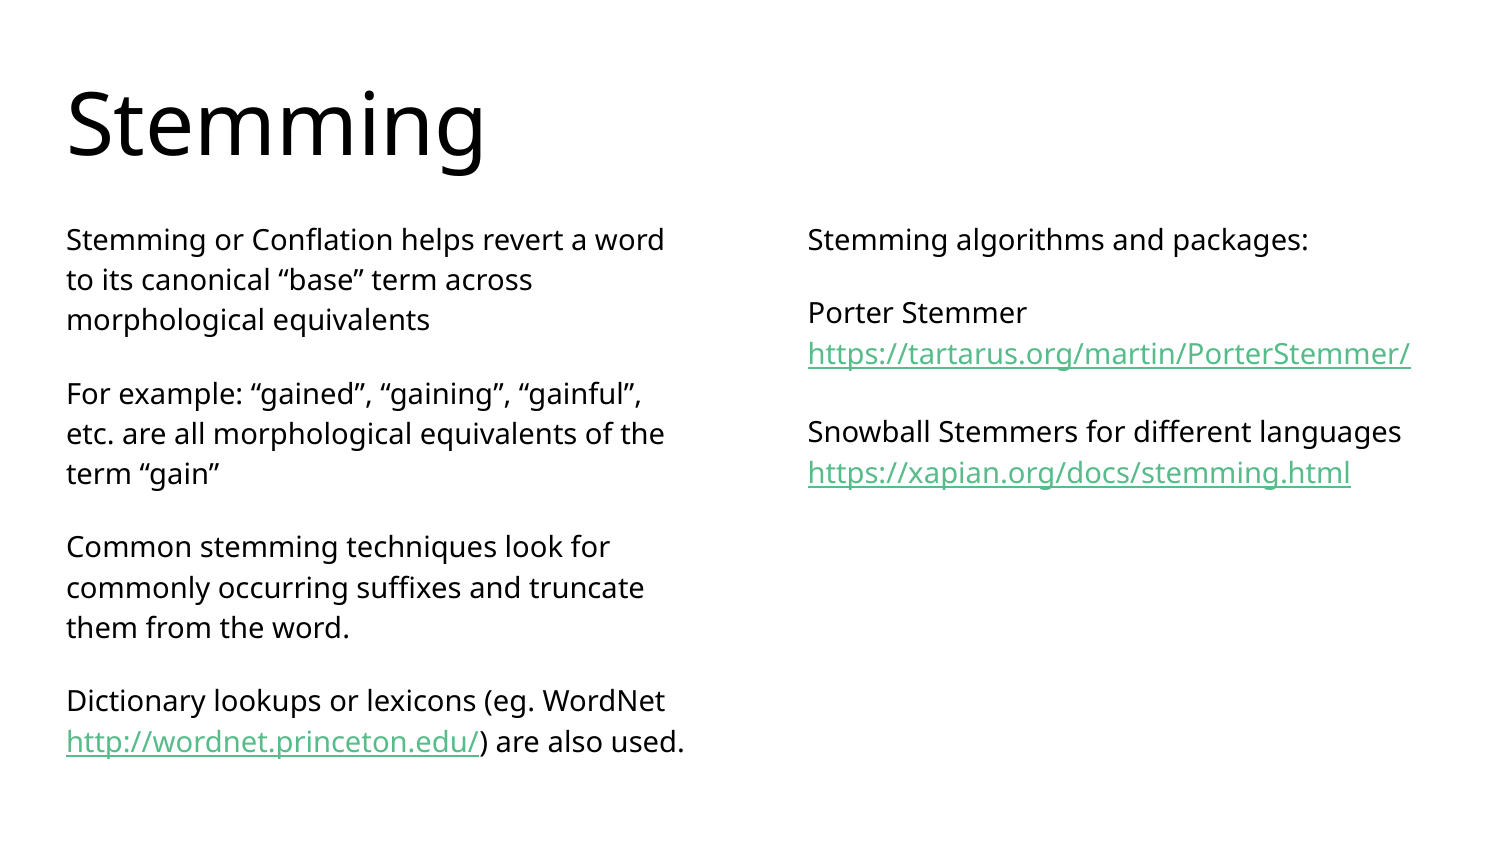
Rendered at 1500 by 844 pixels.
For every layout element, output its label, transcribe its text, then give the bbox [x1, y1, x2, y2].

list Stemming algorithms and packages: Porter Stemmer https://tartarus.org/martin/PorterStemmer/ Snowball Stemmers for different languages https://xapian.org/docs/stemming.html [792, 200, 1449, 752]
list Stemming or Conflation helps revert a word to its canonical “base” term across morphological equivalents For example: “gained”, “gaining”, “gainful”, etc. are all morphological equivalents of the term “gain” Common stemming techniques look for commonly occurring suffixes and truncate them from the word. Dictionary lookups or lexicons (eg. WordNet http://wordnet.princeton.edu/) are also used. [51, 200, 708, 752]
title Stemming [51, 51, 1449, 189]
